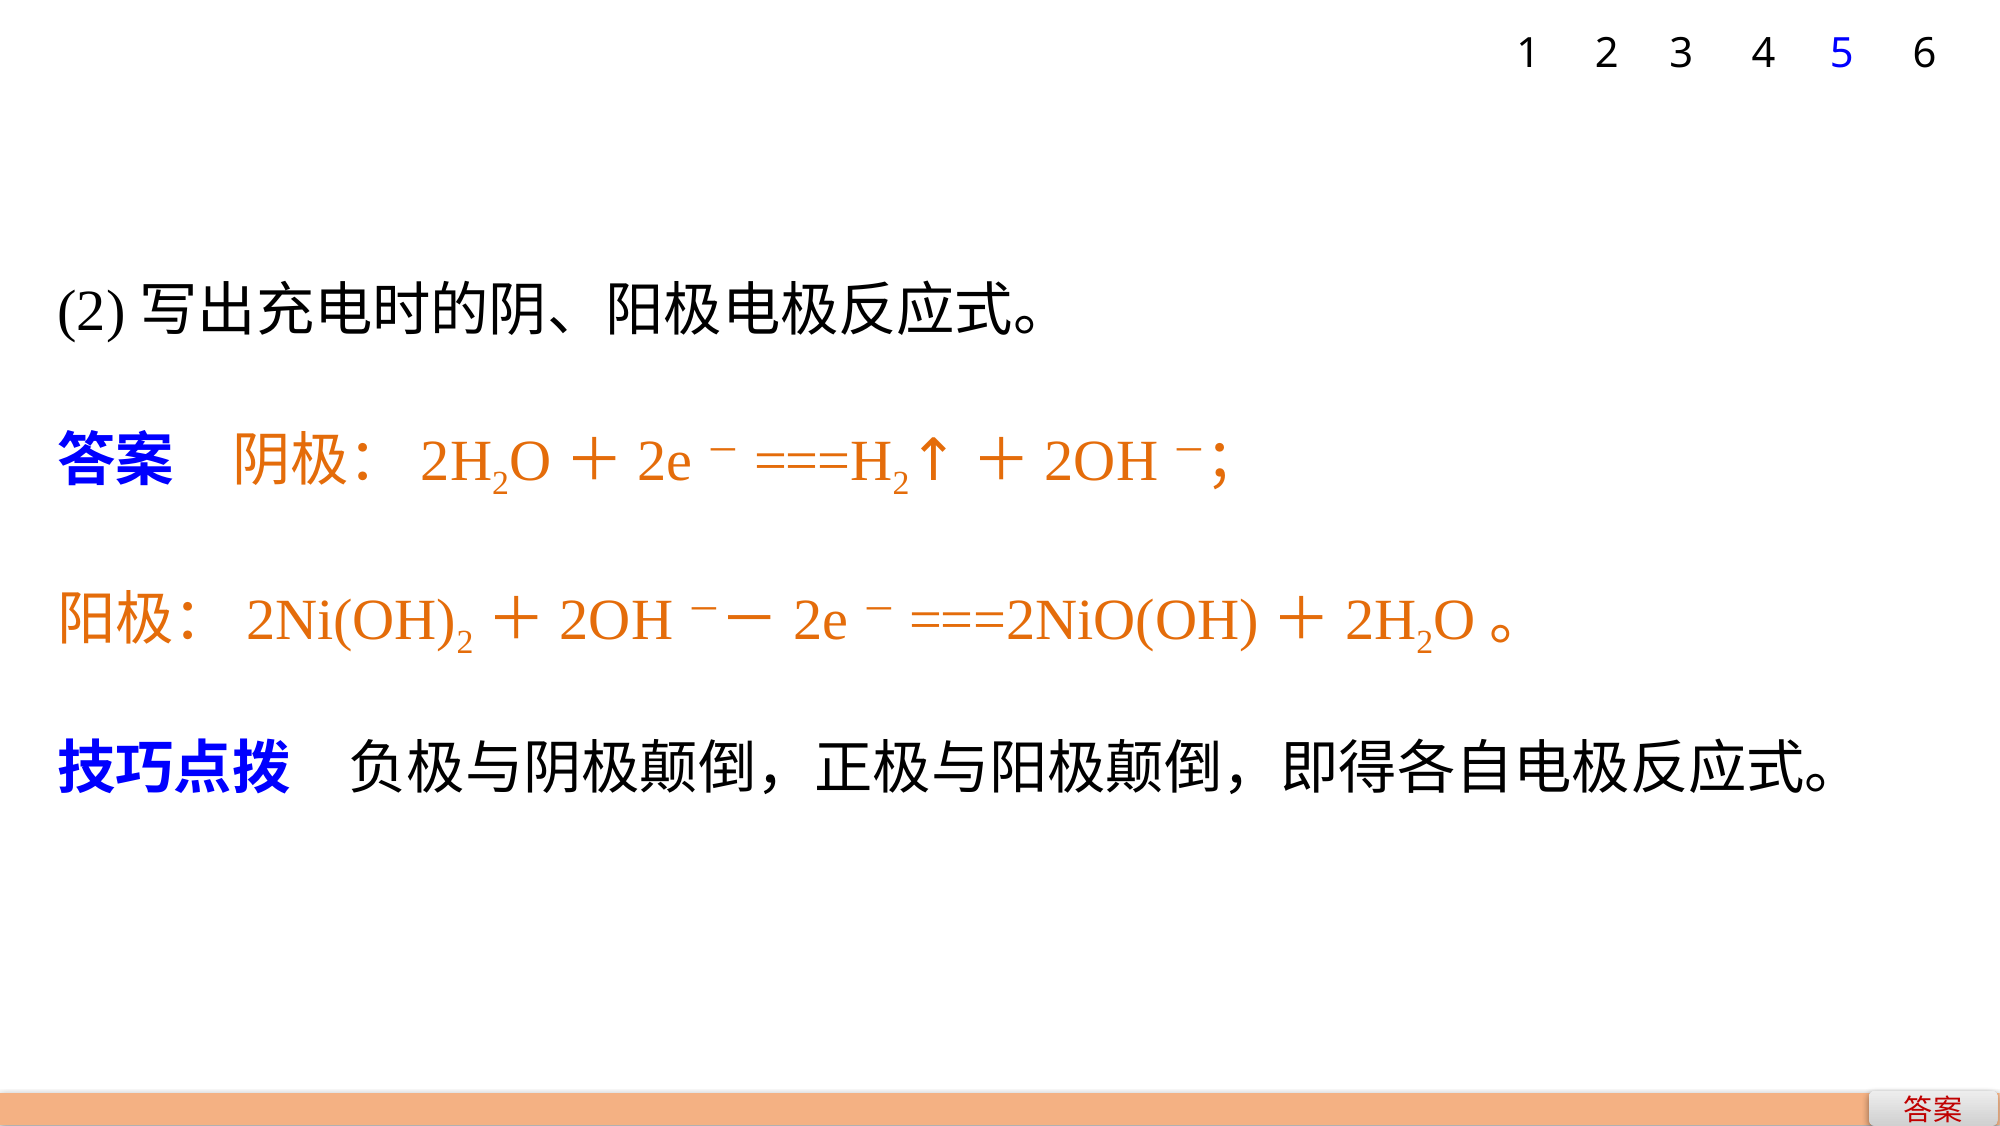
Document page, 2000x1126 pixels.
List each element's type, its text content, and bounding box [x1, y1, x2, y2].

text_box 6 [1891, 3, 1957, 99]
text_box 1 [1495, 3, 1561, 99]
text_box 4 [1730, 3, 1796, 99]
text_box 5 [1808, 3, 1874, 99]
text_box 答案 [1868, 1089, 1999, 1126]
text_box 2 [1577, 3, 1639, 99]
text_box 3 [1656, 3, 1714, 99]
text_box (2)写出充电时的阴、阳极电极反应式。 答案 阴极：2H2O＋2e－===H2↑＋2OH－； 阳极：2Ni(OH)2＋2OH－－2e－===2NiO(OH)＋2H2O。 技巧点拨 负极与阴极颠倒，正极与阳极颠倒，即得各自电极反应式。 [42, 194, 1933, 808]
text_box [0, 1092, 1866, 1126]
